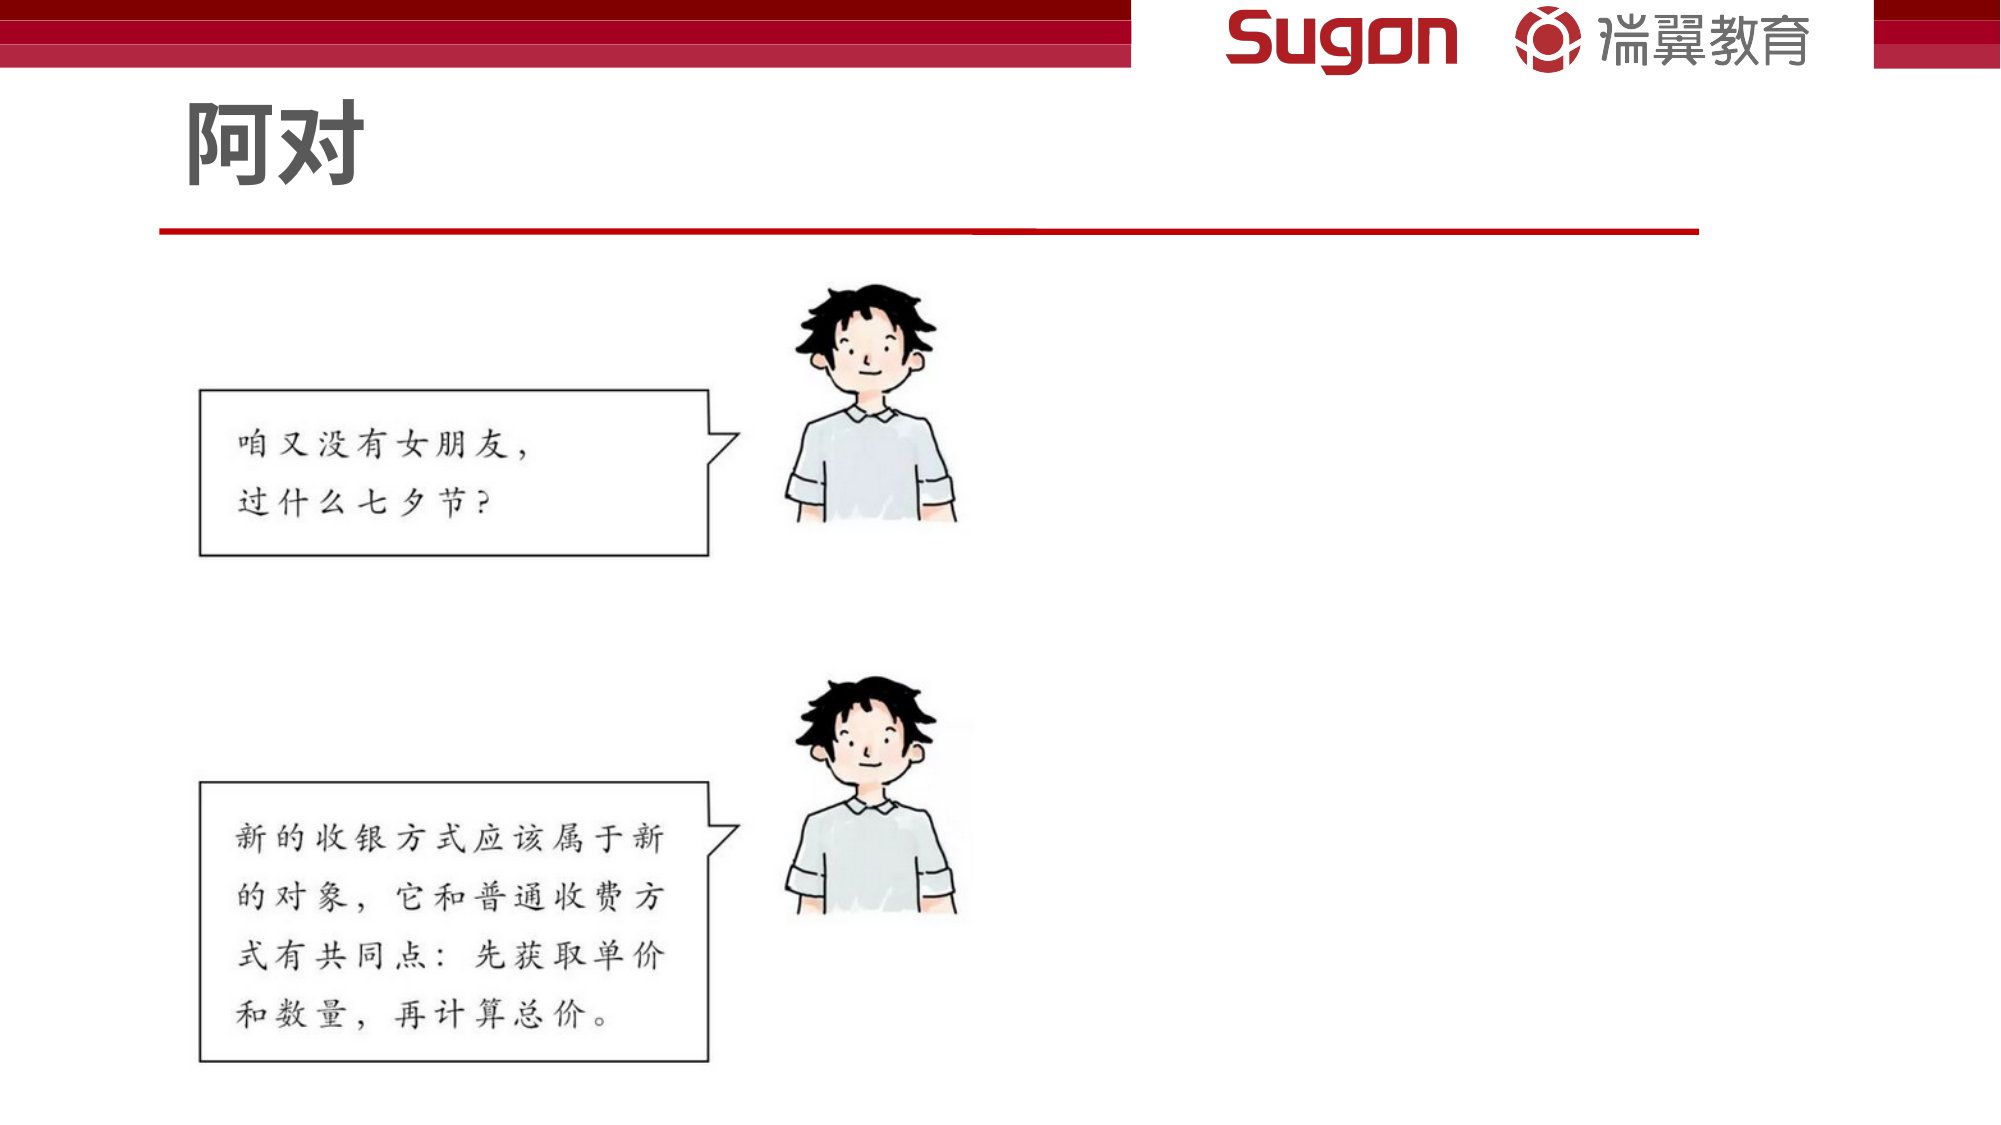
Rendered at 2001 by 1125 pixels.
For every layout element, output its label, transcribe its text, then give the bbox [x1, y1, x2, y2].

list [191, 253, 975, 1082]
title 阿对 [169, 91, 1895, 214]
picture [1515, 6, 1809, 73]
picture [1194, 0, 1484, 91]
